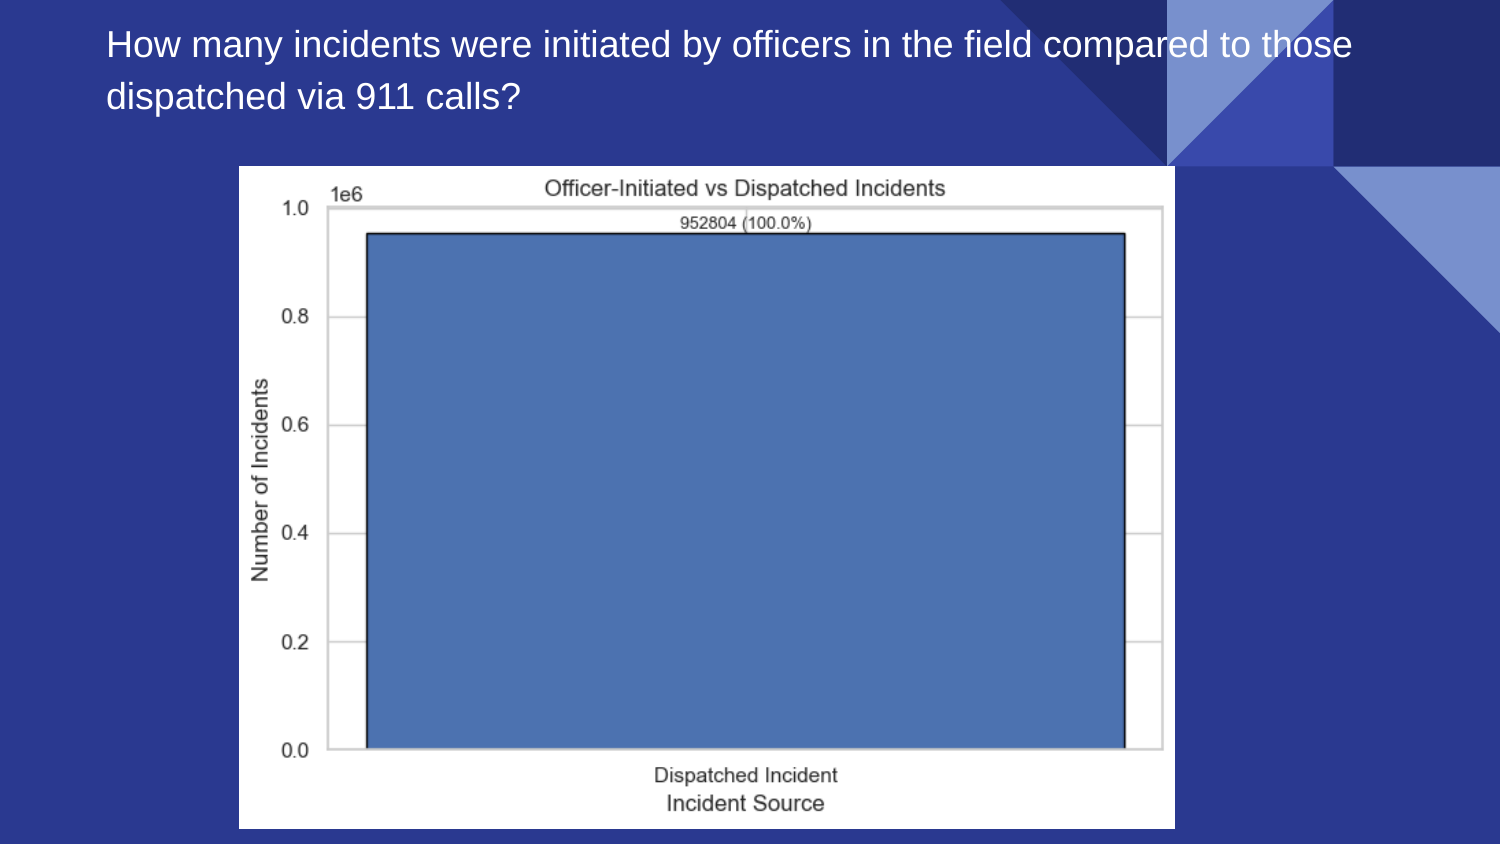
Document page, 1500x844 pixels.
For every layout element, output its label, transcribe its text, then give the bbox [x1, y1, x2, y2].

title How many incidents were initiated by officers in the field compared to those dispatched via 911 calls? [91, 141, 1440, 280]
picture [239, 166, 1175, 830]
